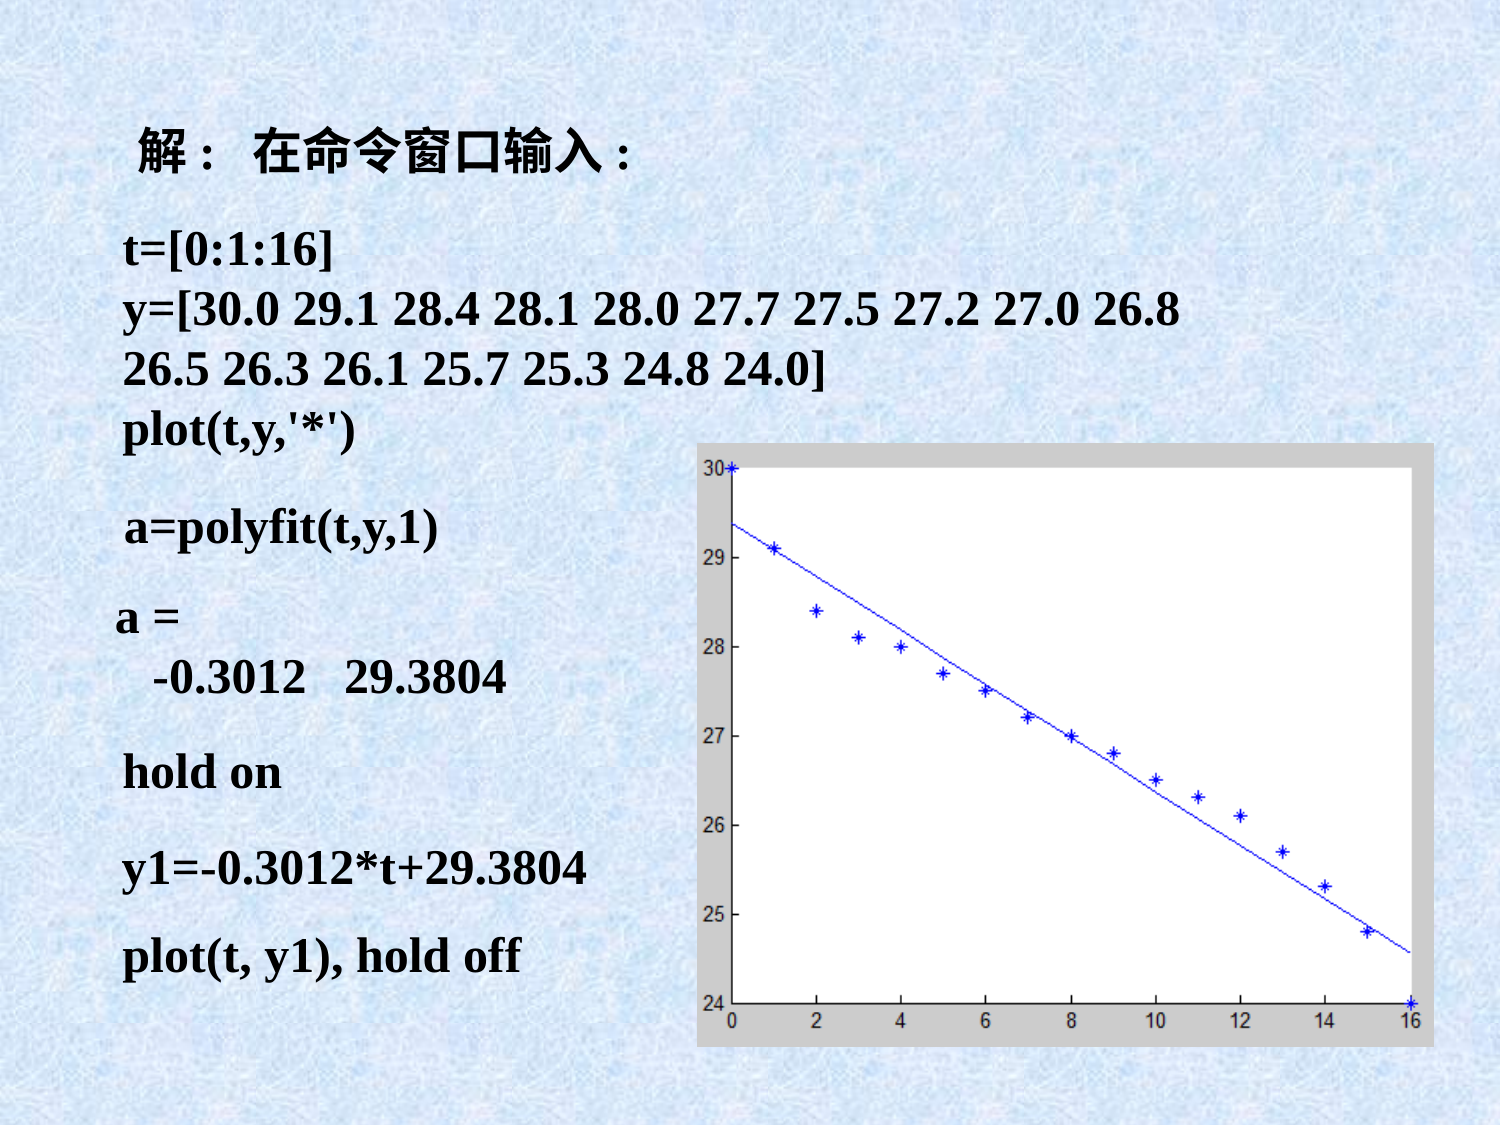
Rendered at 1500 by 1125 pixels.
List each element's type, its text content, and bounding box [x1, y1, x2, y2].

picture [0, 0, 1500, 1125]
text_box 解: 在命令窗口输入: [122, 112, 905, 187]
text_box plot(t, y1), hold off [107, 915, 558, 991]
text_box hold on [107, 730, 315, 806]
text_box a=polyfit(t,y,1) [108, 486, 454, 561]
text_box y1=-0.3012*t+29.3804 [106, 827, 603, 902]
text_box a = -0.3012 29.3804 [100, 575, 558, 711]
text_box t=[0:1:16] y=[30.0 29.1 28.4 28.1 28.0 27.7 27.5 27.2 27.0 26.8 26.5 26.3 26.1 25.7 25.3 24.8 24.0] plot(t,y,'*') [107, 207, 1216, 463]
